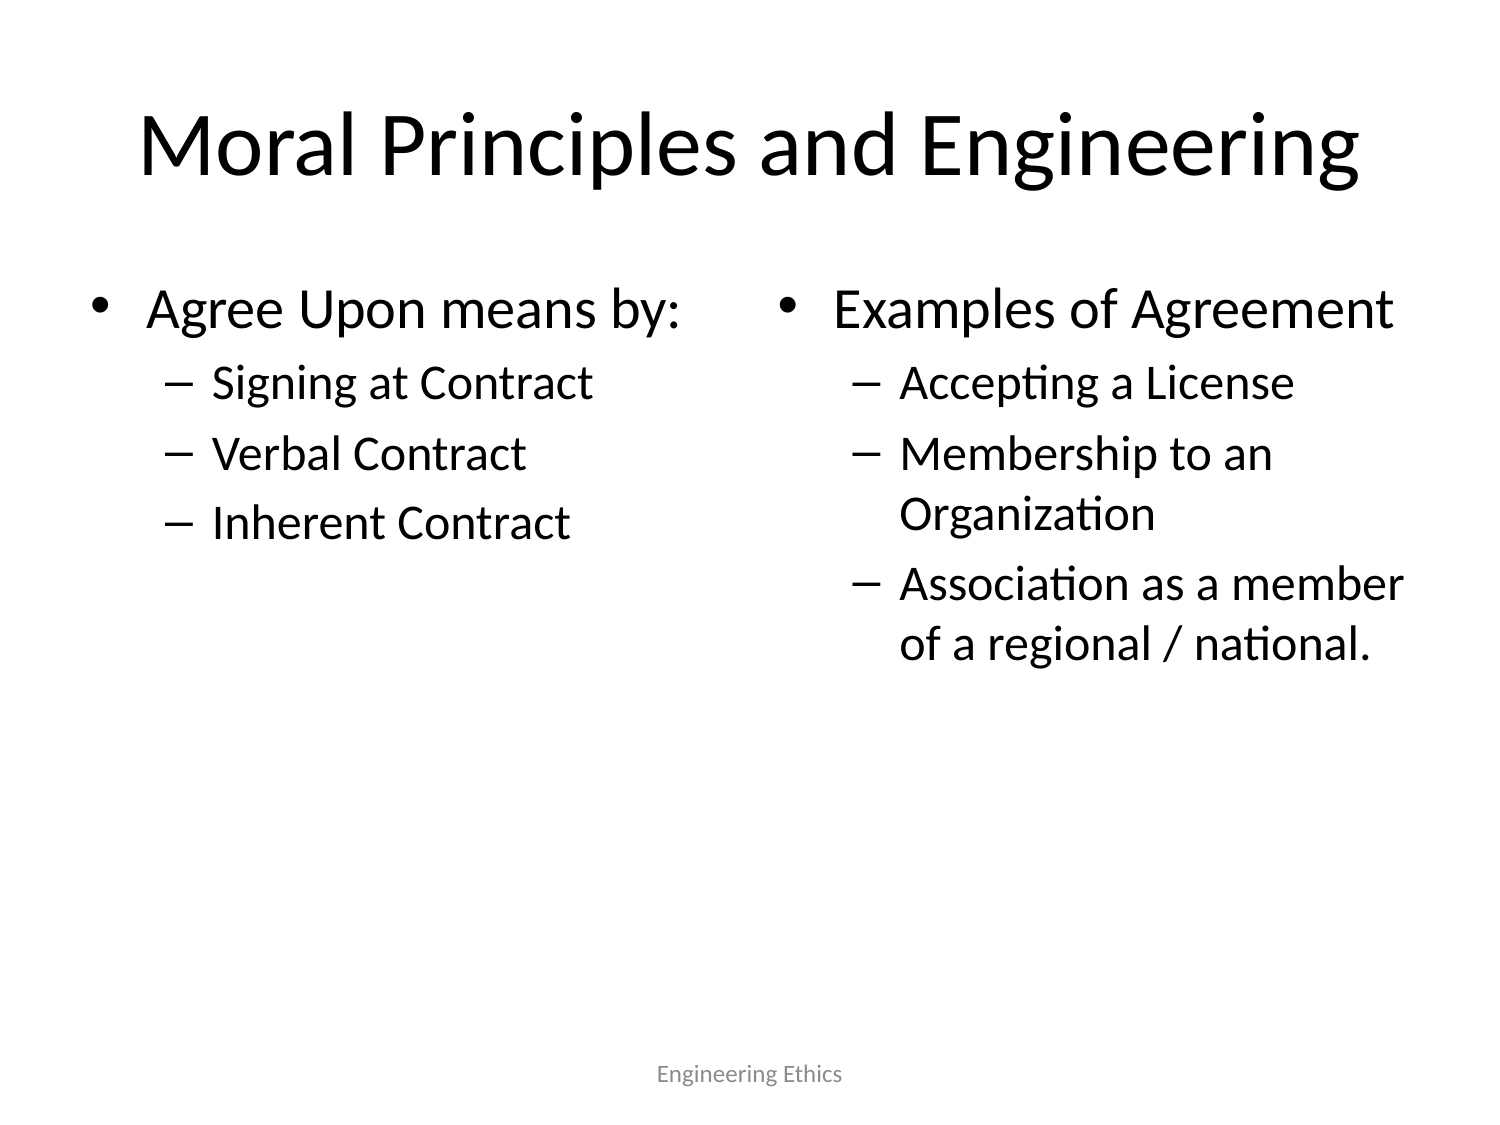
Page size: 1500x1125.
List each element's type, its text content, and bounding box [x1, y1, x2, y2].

title Moral Principles and Engineering [75, 45, 1425, 233]
list Agree Upon means by: Signing at Contract Verbal Contract Inherent Contract [75, 262, 738, 1005]
list Examples of Agreement Accepting a License Membership to an Organization Association as a member of a regional / national. [762, 262, 1425, 1005]
footer Engineering Ethics [512, 1042, 988, 1103]
